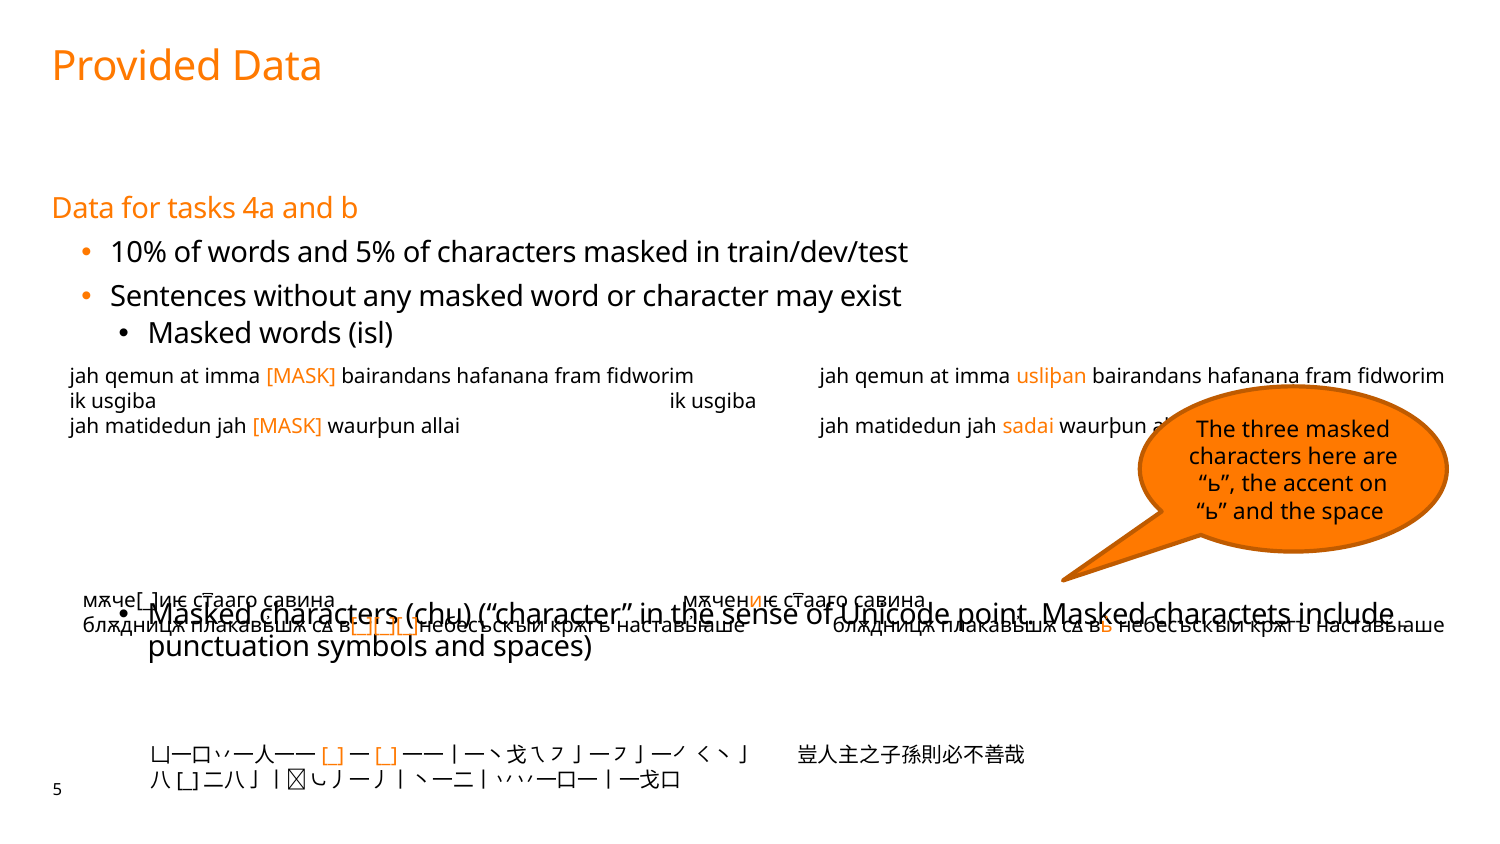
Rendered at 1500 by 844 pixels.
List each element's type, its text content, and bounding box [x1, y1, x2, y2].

text_box The three masked characters here are “ь”, the accent on “ь” and the space [1061, 384, 1450, 583]
text_box мѫче[_]иѥ ст꙯ааго савина мѫчениѥ ст꙯ааго савина блѫдницѫ плакавь҆шѫ сꙙ в[_][_][_]небесъскꙑи крѫгъ наставь҆ꙗше блѫдницѫ плакавь҆шѫ сꙙ вь҆ небесъскꙑи крѫгъ наставь҆ꙗше [67, 579, 1466, 670]
text_box 凵一口丷一人一一[_]一[_]一一丨一丶戈㇝㇇亅一㇇亅一㇒㇛丶亅 豈人主之子孫則必不善哉 八[_]二八亅丨𠁼㇃丿一丿丨丶一二丨丷丷一口一丨一戈口 [135, 734, 1140, 799]
text_box jah qemun at imma [MASK] bairandans hafanana fram fidworim jah qemun at imma usliþan bairandans hafanana fram fidworim ik usgiba ik usgiba jah matidedun jah [MASK] waurþun allai jah matidedun jah sadai waurþun allai [54, 355, 1460, 445]
title Provided Data [51, 43, 1449, 166]
list Data for tasks 4a and b 10% of words and 5% of characters masked in train/dev/test Sentences without any masked word or character may exist Masked words (isl) Masked characters (chu) (“character” in the sense of Unicode point. Masked charactets include punctuation symbols and spaces) Classical Chinese is decomposed into strokes using the hanzipy python library [51, 193, 1449, 422]
